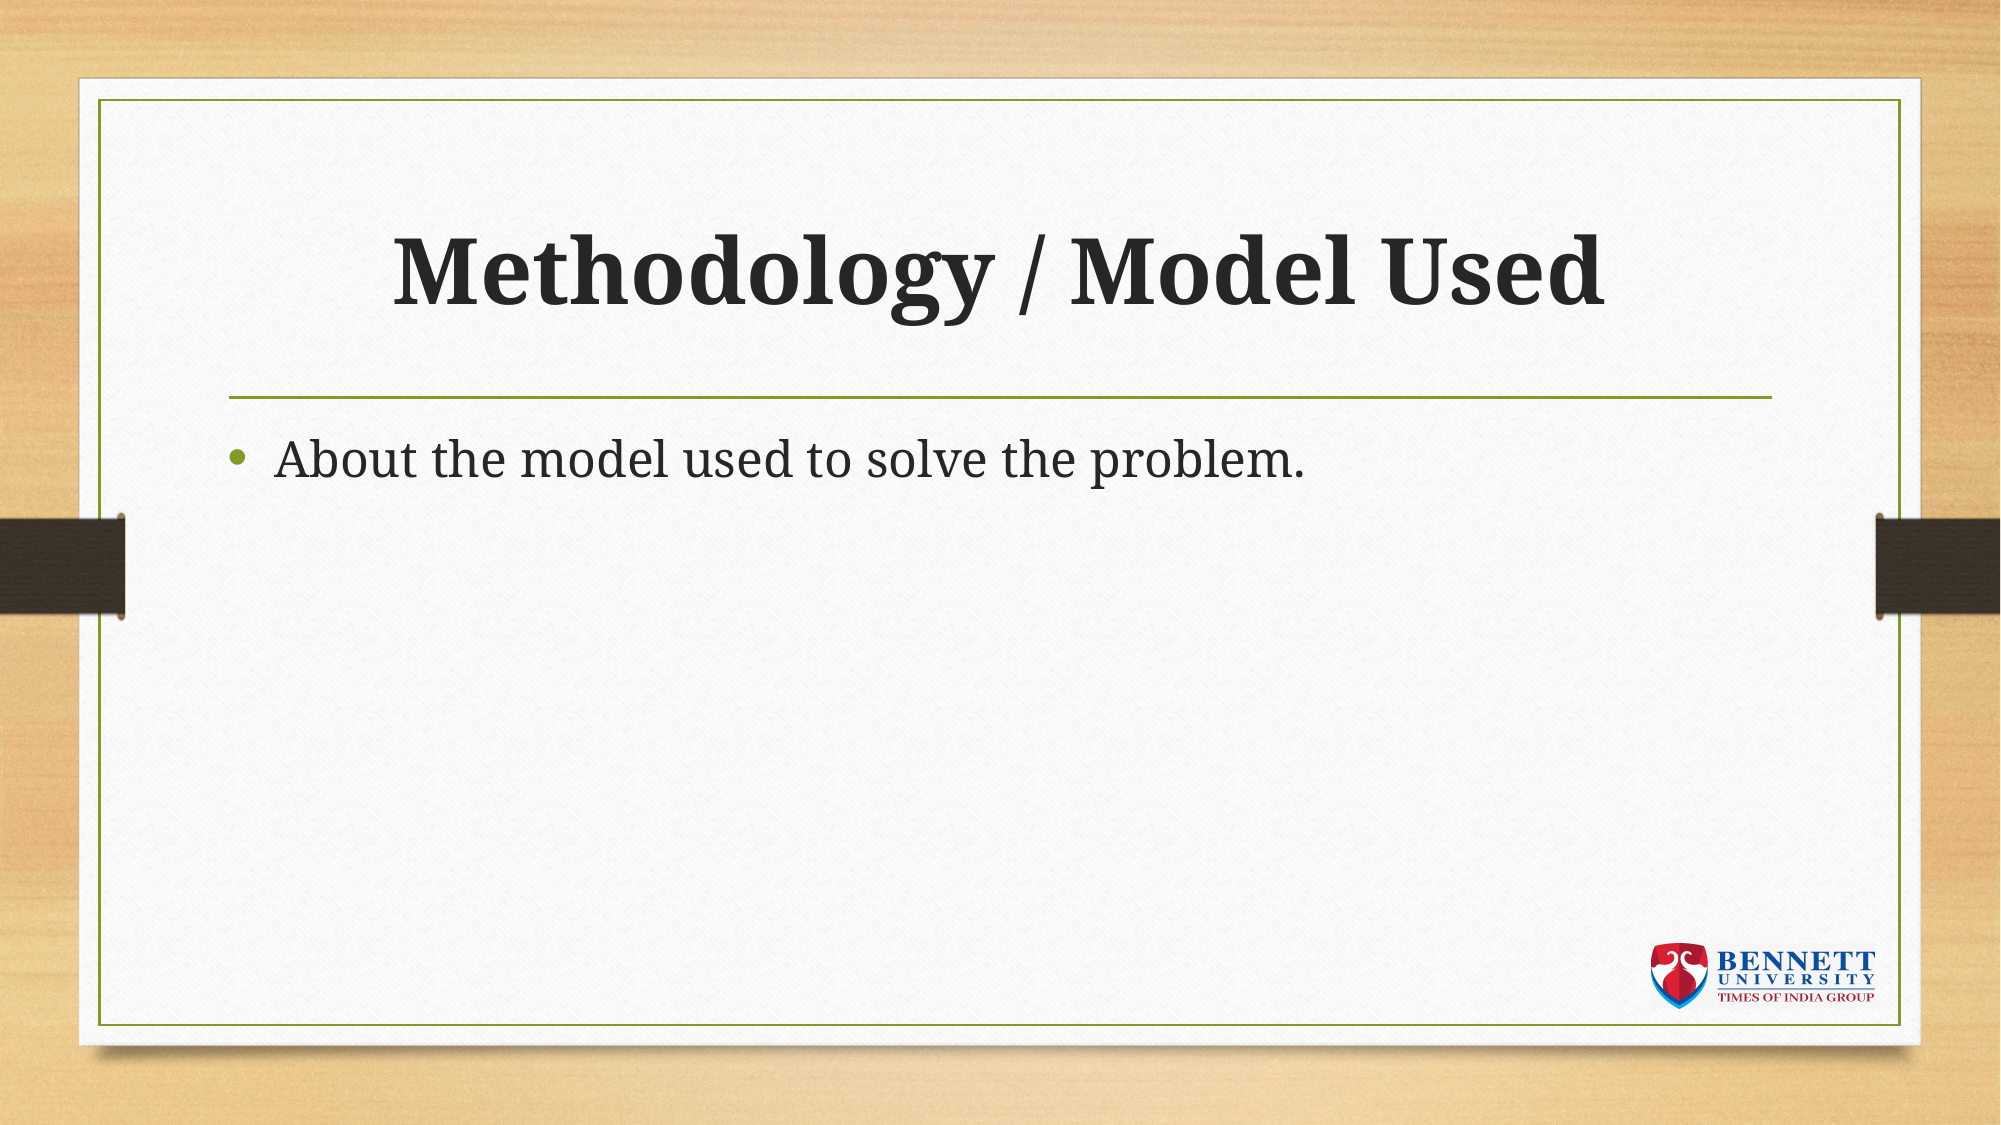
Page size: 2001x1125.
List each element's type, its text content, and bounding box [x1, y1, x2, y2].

title Methodology / Model Used [212, 161, 1788, 375]
picture [0, 0, 2001, 1125]
list About the model used to solve the problem. [212, 419, 1788, 964]
